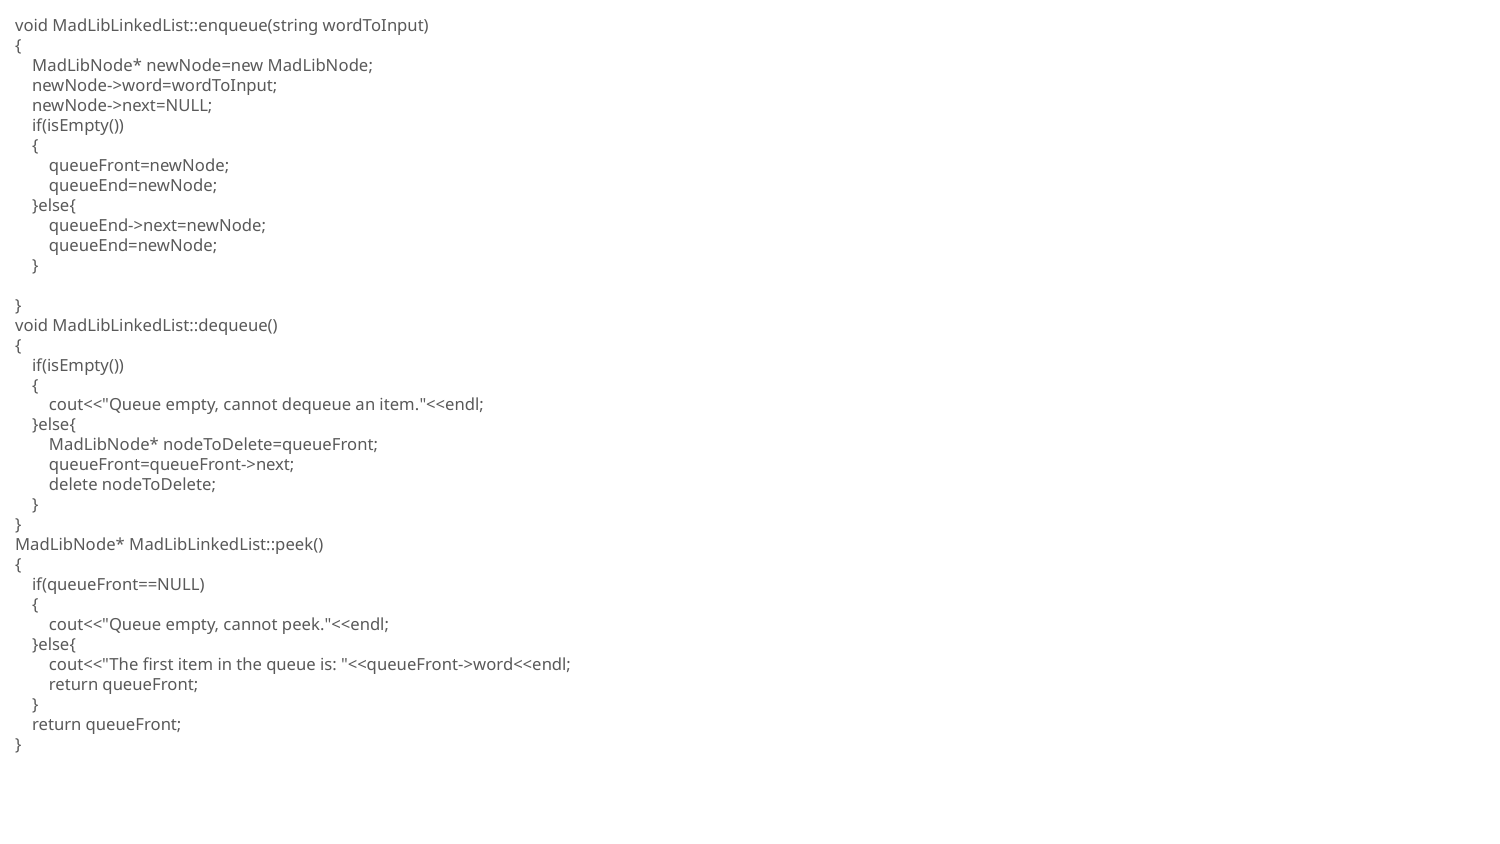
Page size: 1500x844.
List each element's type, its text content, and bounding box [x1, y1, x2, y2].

list void MadLibLinkedList::enqueue(string wordToInput) { MadLibNode* newNode=new MadLibNode; newNode->word=wordToInput; newNode->next=NULL; if(isEmpty()) { queueFront=newNode; queueEnd=newNode; }else{ queueEnd->next=newNode; queueEnd=newNode; } } void MadLibLinkedList::dequeue() { if(isEmpty()) { cout<<"Queue empty, cannot dequeue an item."<<endl; }else{ MadLibNode* nodeToDelete=queueFront; queueFront=queueFront->next; delete nodeToDelete; } } MadLibNode* MadLibLinkedList::peek() { if(queueFront==NULL) { cout<<"Queue empty, cannot peek."<<endl; }else{ cout<<"The first item in the queue is: "<<queueFront->word<<endl; return queueFront; } return queueFront; } [0, 0, 1487, 834]
